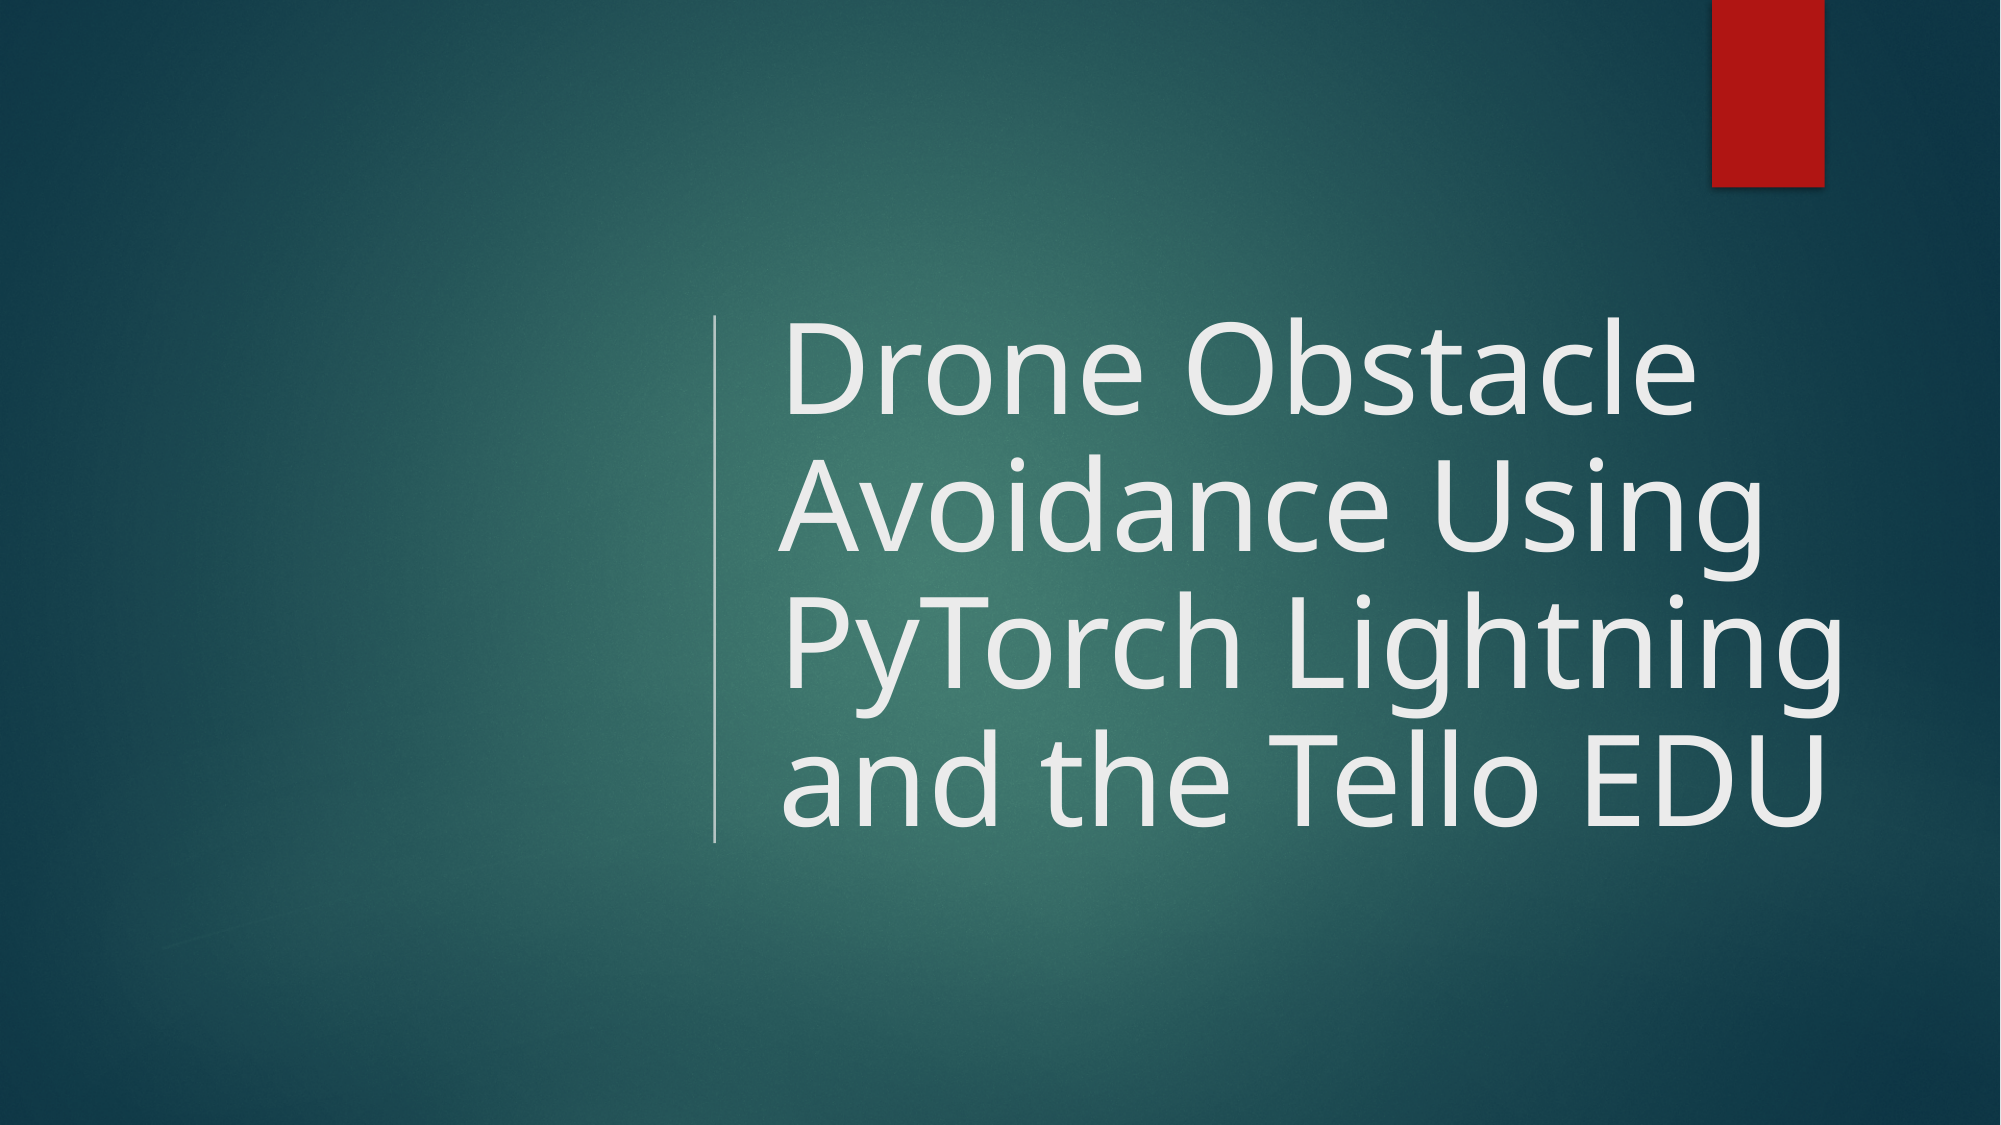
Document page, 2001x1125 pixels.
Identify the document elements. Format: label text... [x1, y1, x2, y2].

text_box [0, 0, 2000, 1125]
title Drone Obstacle Avoidance Using PyTorch Lightning and the Tello EDU [763, 207, 1881, 951]
text_box [1711, 0, 1825, 188]
